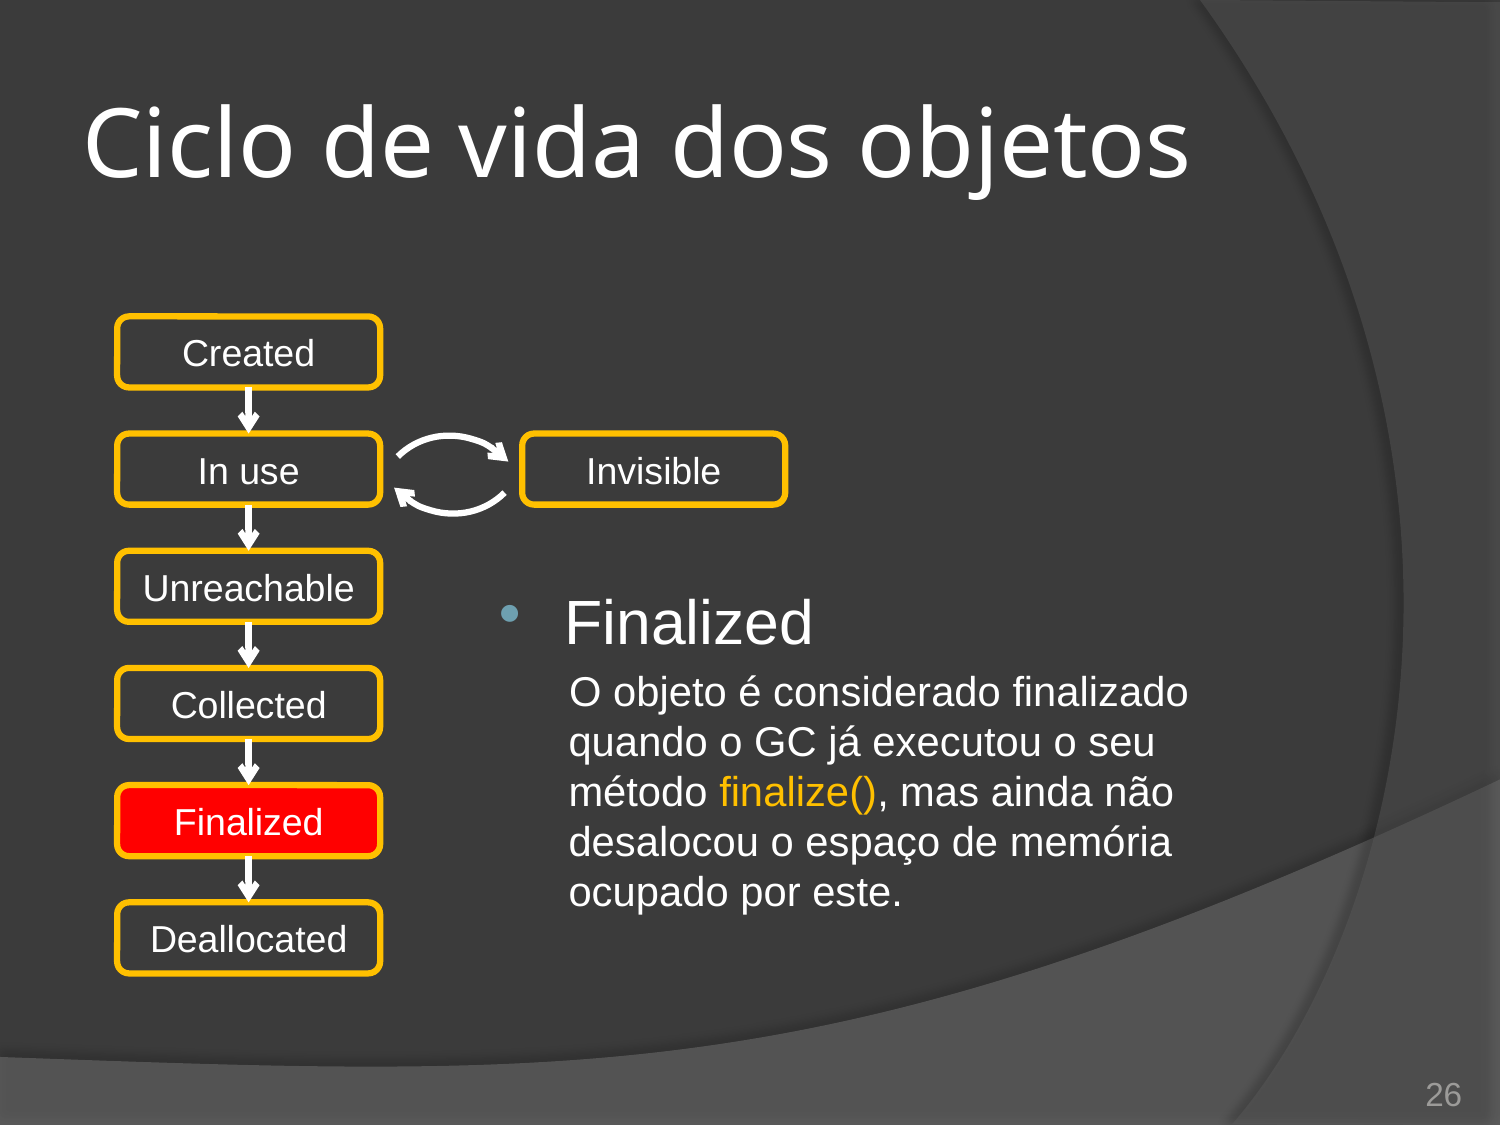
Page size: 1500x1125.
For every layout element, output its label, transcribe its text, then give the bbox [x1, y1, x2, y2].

text_box Unreachable [115, 549, 382, 624]
list Finalized O objeto é considerado finalizado quando o GC já executou o seu método finalize(), mas ainda não desalocou o espaço de memória ocupado por este. [480, 573, 1301, 1006]
title Ciclo de vida dos objetos [74, 44, 1301, 233]
slide_number 26 [1337, 1053, 1463, 1114]
text_box Created [115, 314, 382, 390]
text_box [397, 434, 509, 478]
text_box Collected [115, 666, 382, 741]
text_box In use [115, 431, 382, 507]
text_box Invisible [520, 431, 787, 507]
text_box [394, 436, 506, 515]
text_box Deallocated [115, 900, 382, 975]
text_box Finalized [115, 783, 382, 858]
